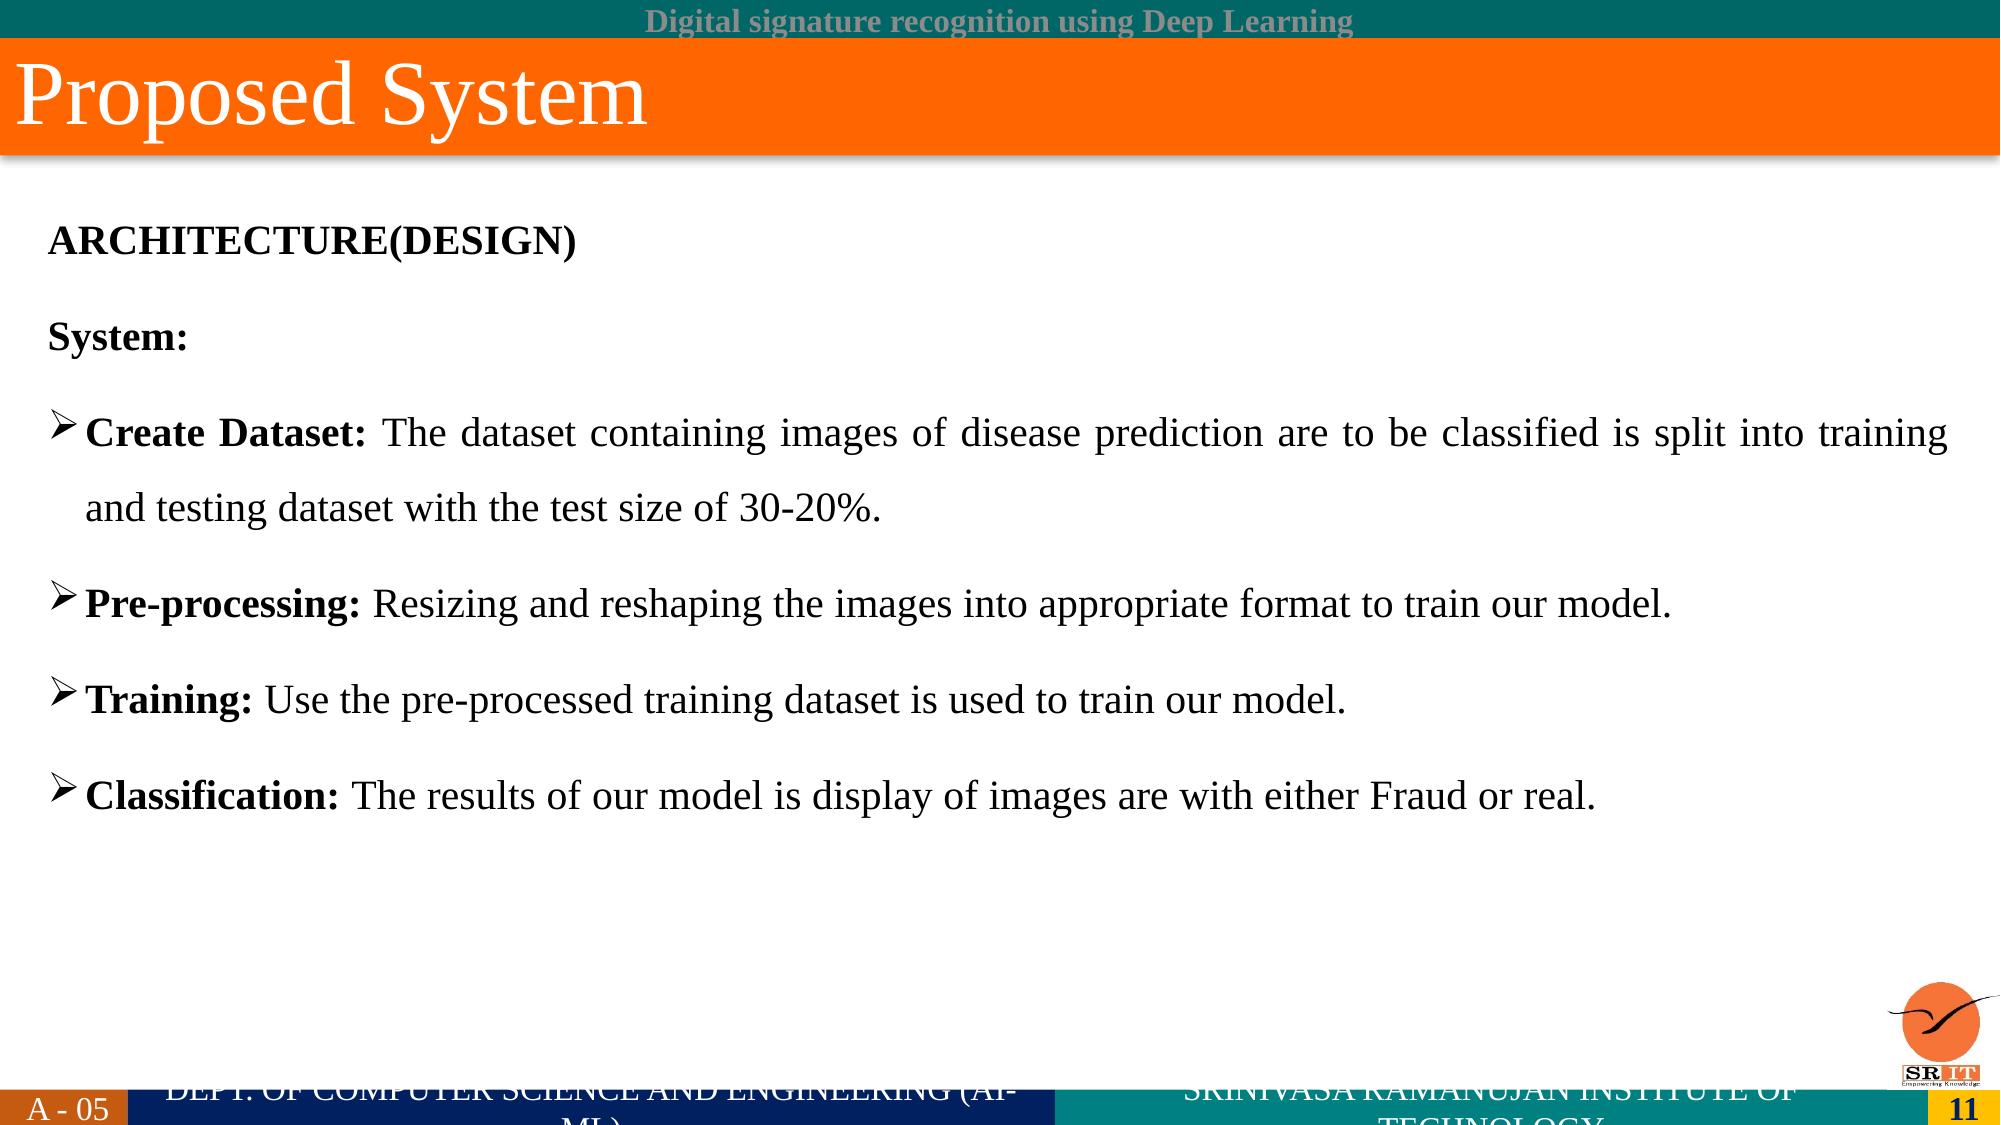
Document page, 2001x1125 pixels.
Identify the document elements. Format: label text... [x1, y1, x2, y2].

title Proposed System [0, 38, 2000, 156]
picture [1887, 977, 2000, 1090]
list ARCHITECTURE(DESIGN) System: Create Dataset: The dataset containing images of disease prediction are to be classified is split into training and testing dataset with the test size of 30-20%. Pre-processing: Resizing and reshaping the images into appropriate format to train our model. Training: Use the pre-processed training dataset is used to train our model. Classification: The results of our model is display of images are with either Fraud or real. [32, 179, 1965, 1065]
